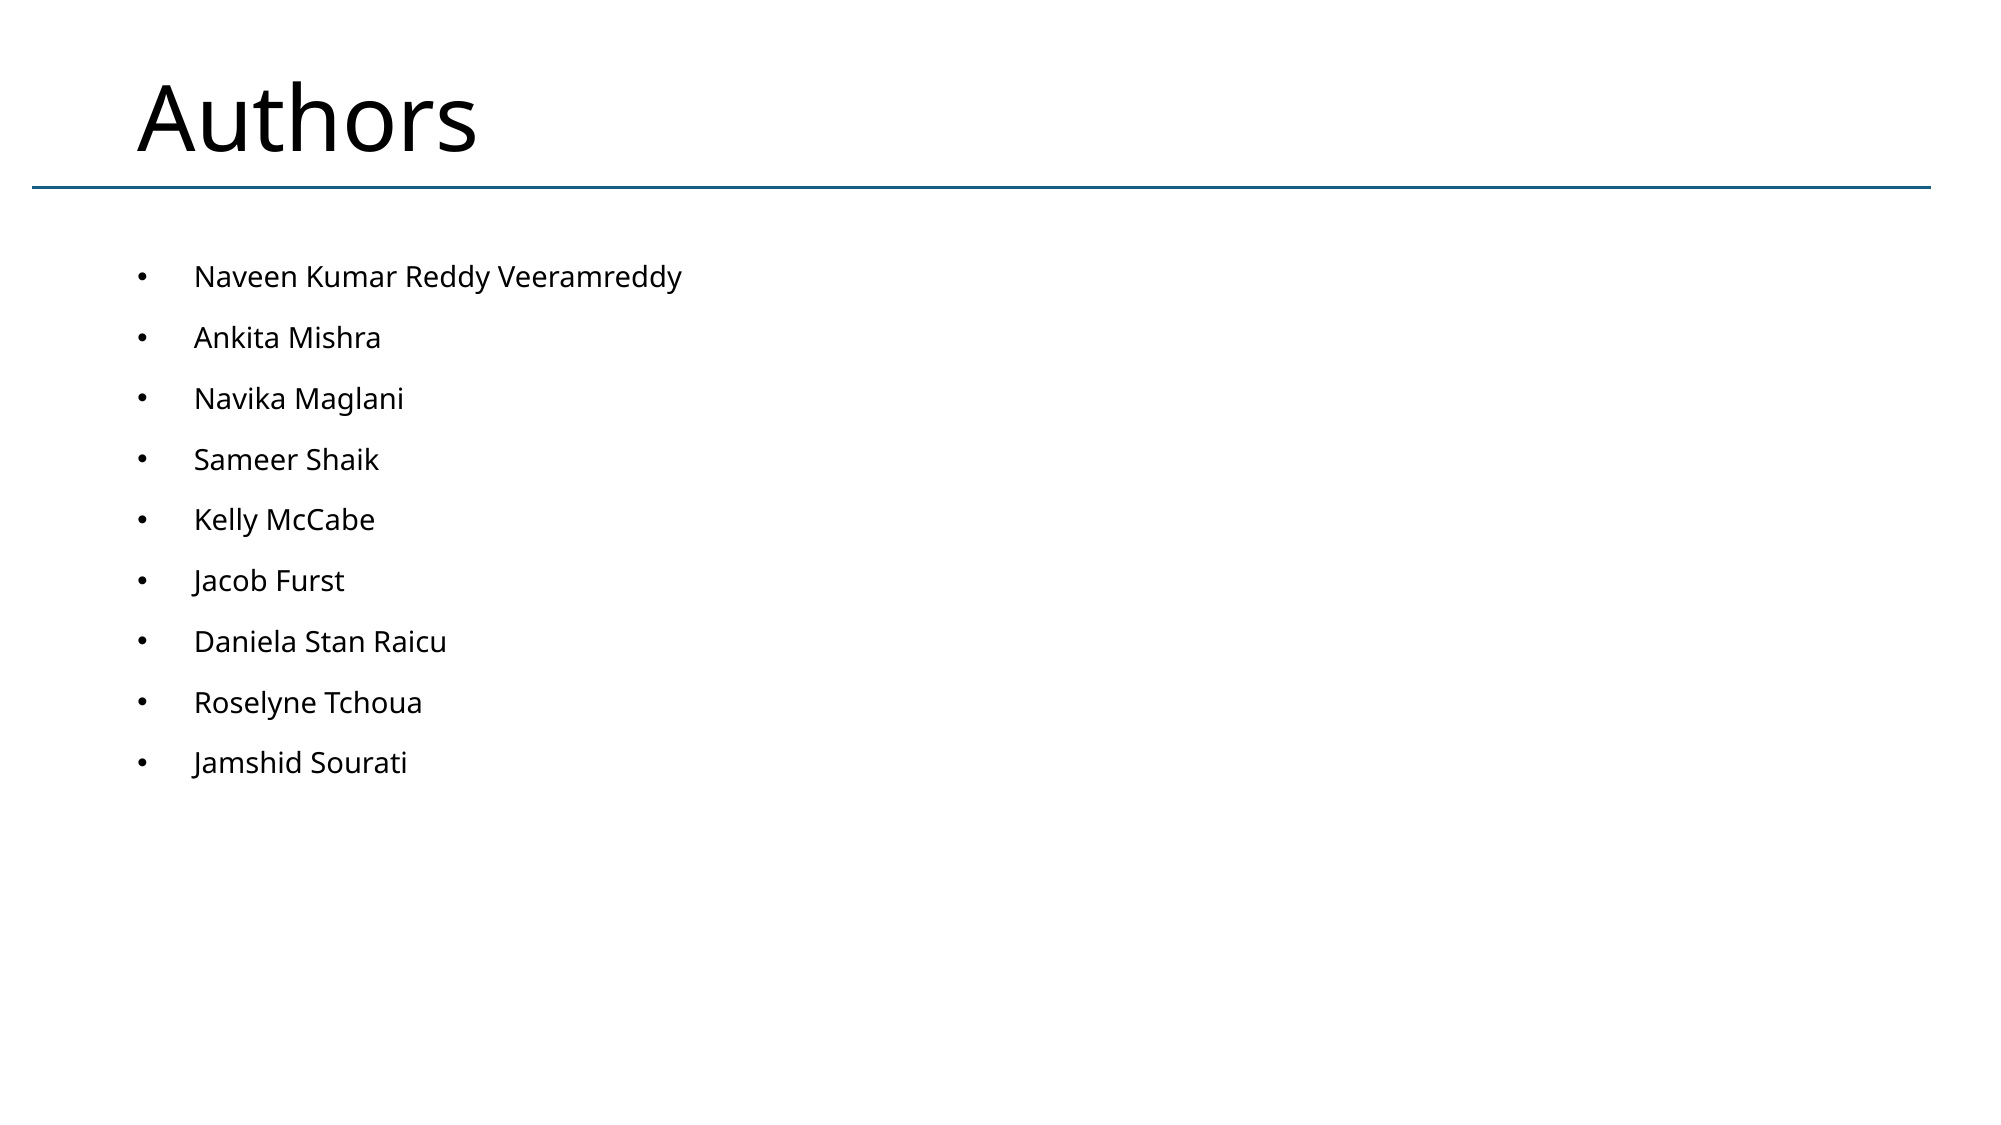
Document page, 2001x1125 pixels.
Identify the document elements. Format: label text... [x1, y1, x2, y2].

text_box Naveen Kumar Reddy Veeramreddy Ankita Mishra Navika Maglani Sameer Shaik Kelly McCabe Jacob Furst Daniela Stan Raicu Roselyne Tchoua Jamshid Sourati [122, 233, 1655, 788]
title Authors [122, 29, 1811, 180]
